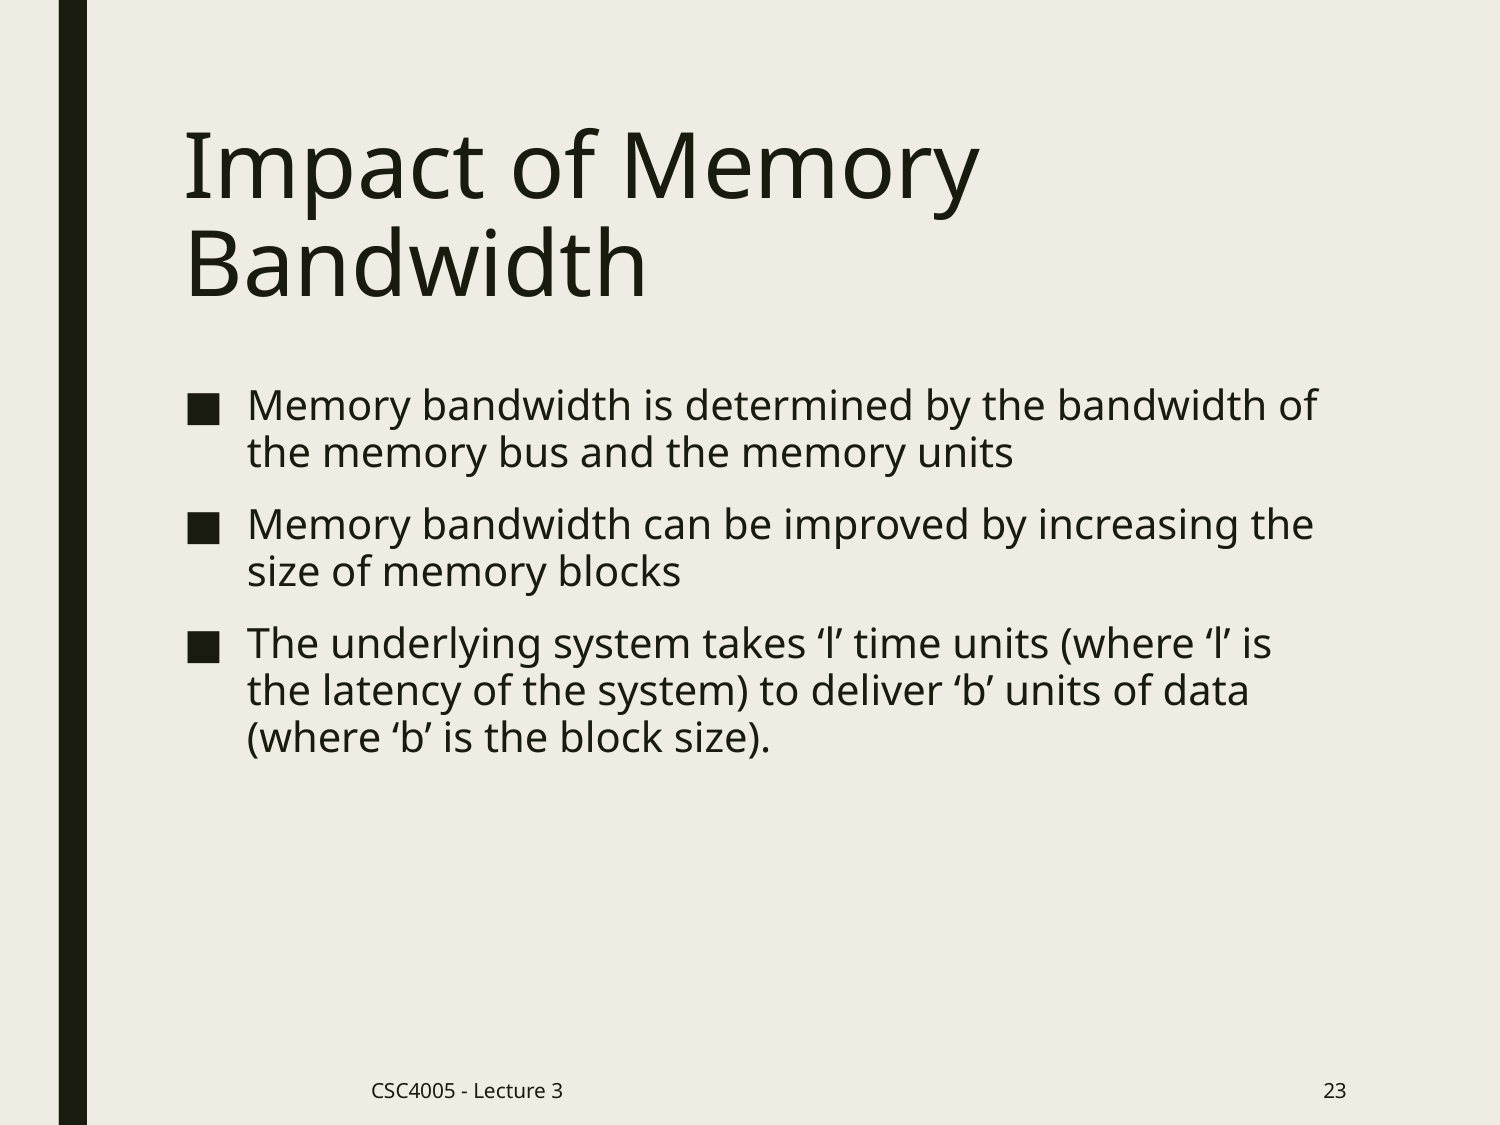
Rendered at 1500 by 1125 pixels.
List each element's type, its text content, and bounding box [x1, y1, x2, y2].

title Impact of Memory Bandwidth [168, 112, 1351, 357]
slide_number 23 [1165, 1058, 1362, 1125]
list Memory bandwidth is determined by the bandwidth of the memory bus and the memory units Memory bandwidth can be improved by increasing the size of memory blocks The underlying system takes ‘l’ time units (where ‘l’ is the latency of the system) to deliver ‘b’ units of data (where ‘b’ is the block size). [168, 375, 1351, 963]
footer CSC4005 - Lecture 3 [355, 1058, 1129, 1125]
